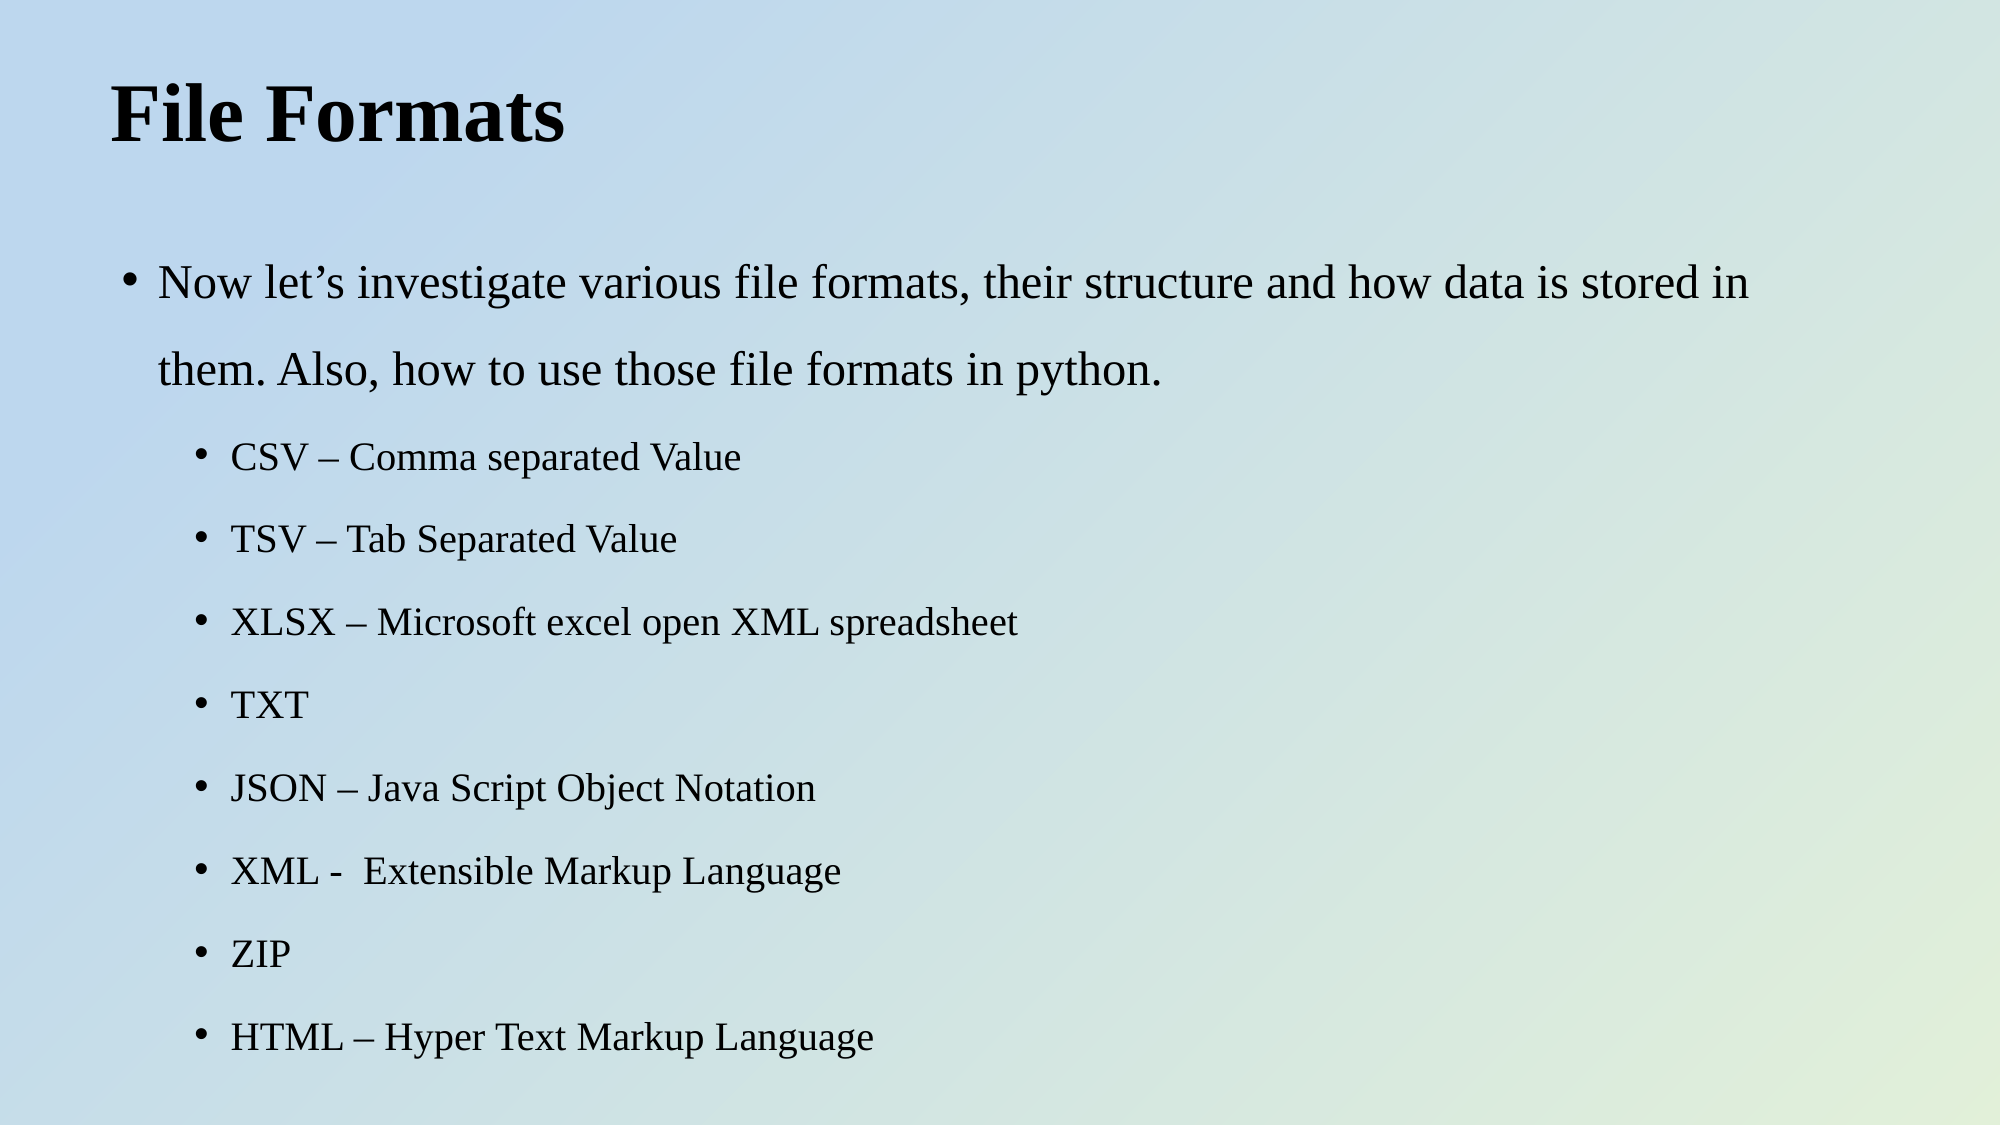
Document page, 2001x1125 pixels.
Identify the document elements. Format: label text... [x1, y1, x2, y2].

title File Formats [95, 21, 1821, 208]
list Now let’s investigate various file formats, their structure and how data is stored in them. Also, how to use those file formats in python. CSV – Comma separated Value TSV – Tab Separated Value XLSX – Microsoft excel open XML spreadsheet TXT JSON – Java Script Object Notation XML - Extensible Markup Language ZIP HTML – Hyper Text Markup Language [106, 213, 1832, 1069]
